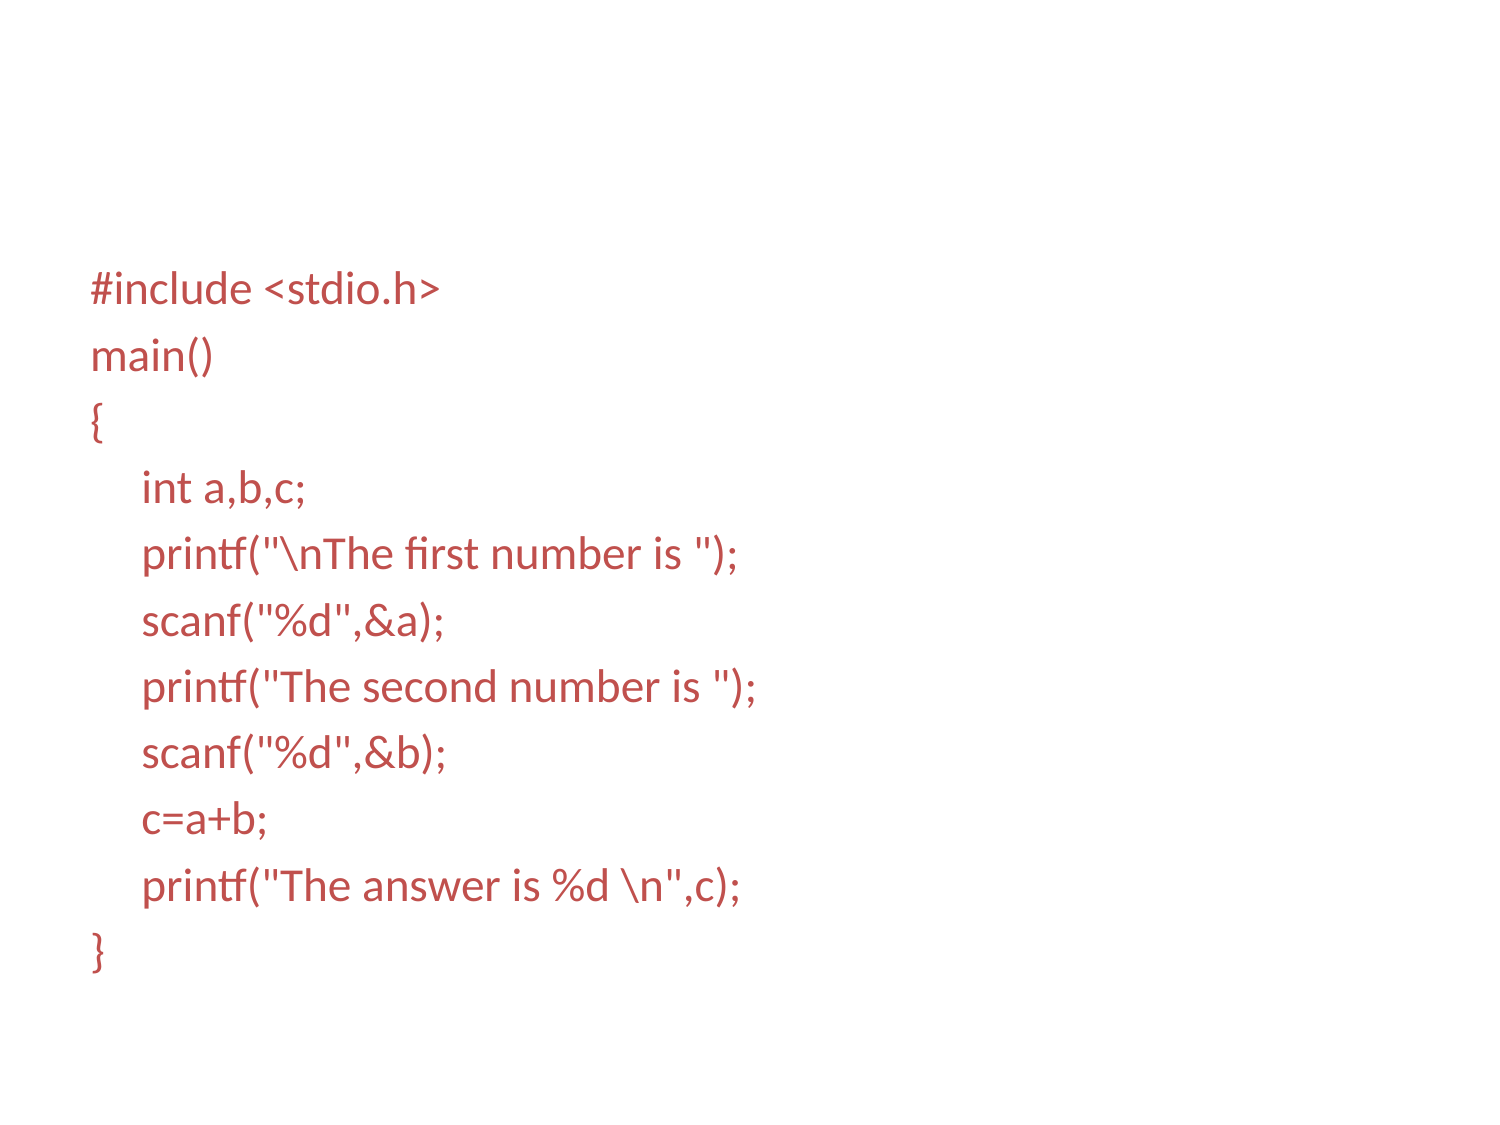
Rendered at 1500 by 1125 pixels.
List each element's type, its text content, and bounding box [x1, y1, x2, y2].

list #include <stdio.h> main() { int a,b,c; printf("\nThe first number is "); scanf("%d",&a); printf("The second number is "); scanf("%d",&b); c=a+b; printf("The answer is %d \n",c); } [75, 249, 1425, 993]
